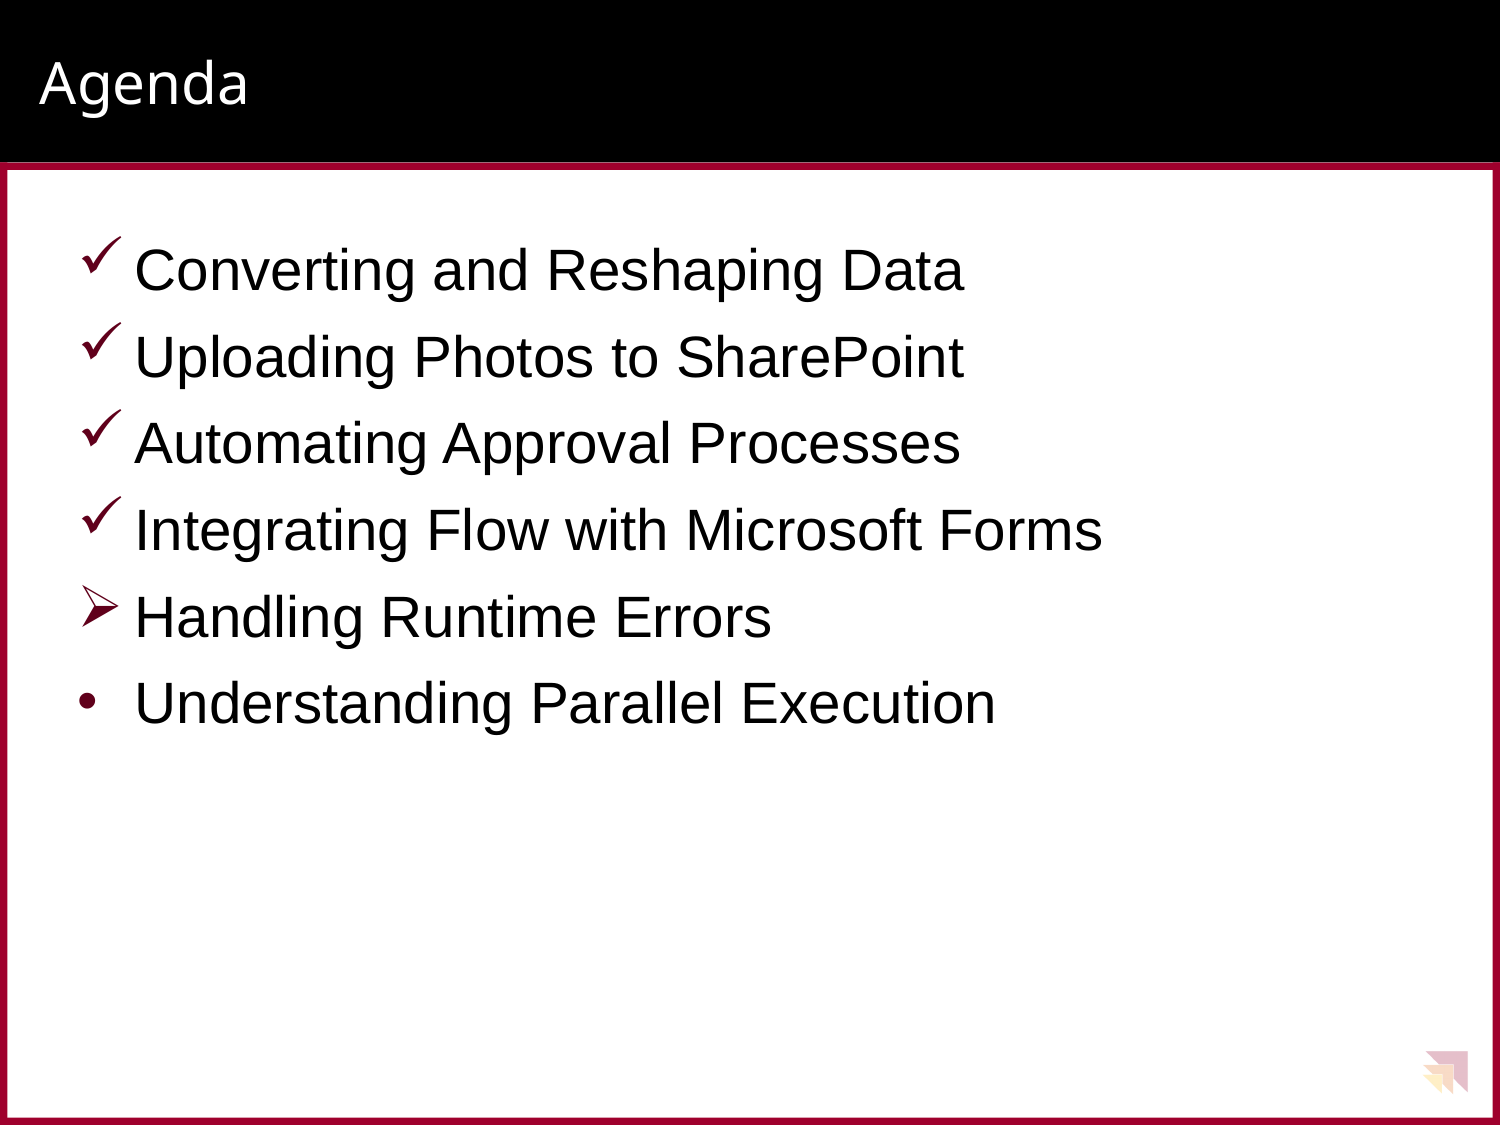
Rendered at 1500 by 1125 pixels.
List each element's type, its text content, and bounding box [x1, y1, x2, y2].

title Agenda [24, 12, 1438, 150]
list Converting and Reshaping Data Uploading Photos to SharePoint Automating Approval Processes Integrating Flow with Microsoft Forms Handling Runtime Errors Understanding Parallel Execution [62, 224, 1438, 1075]
